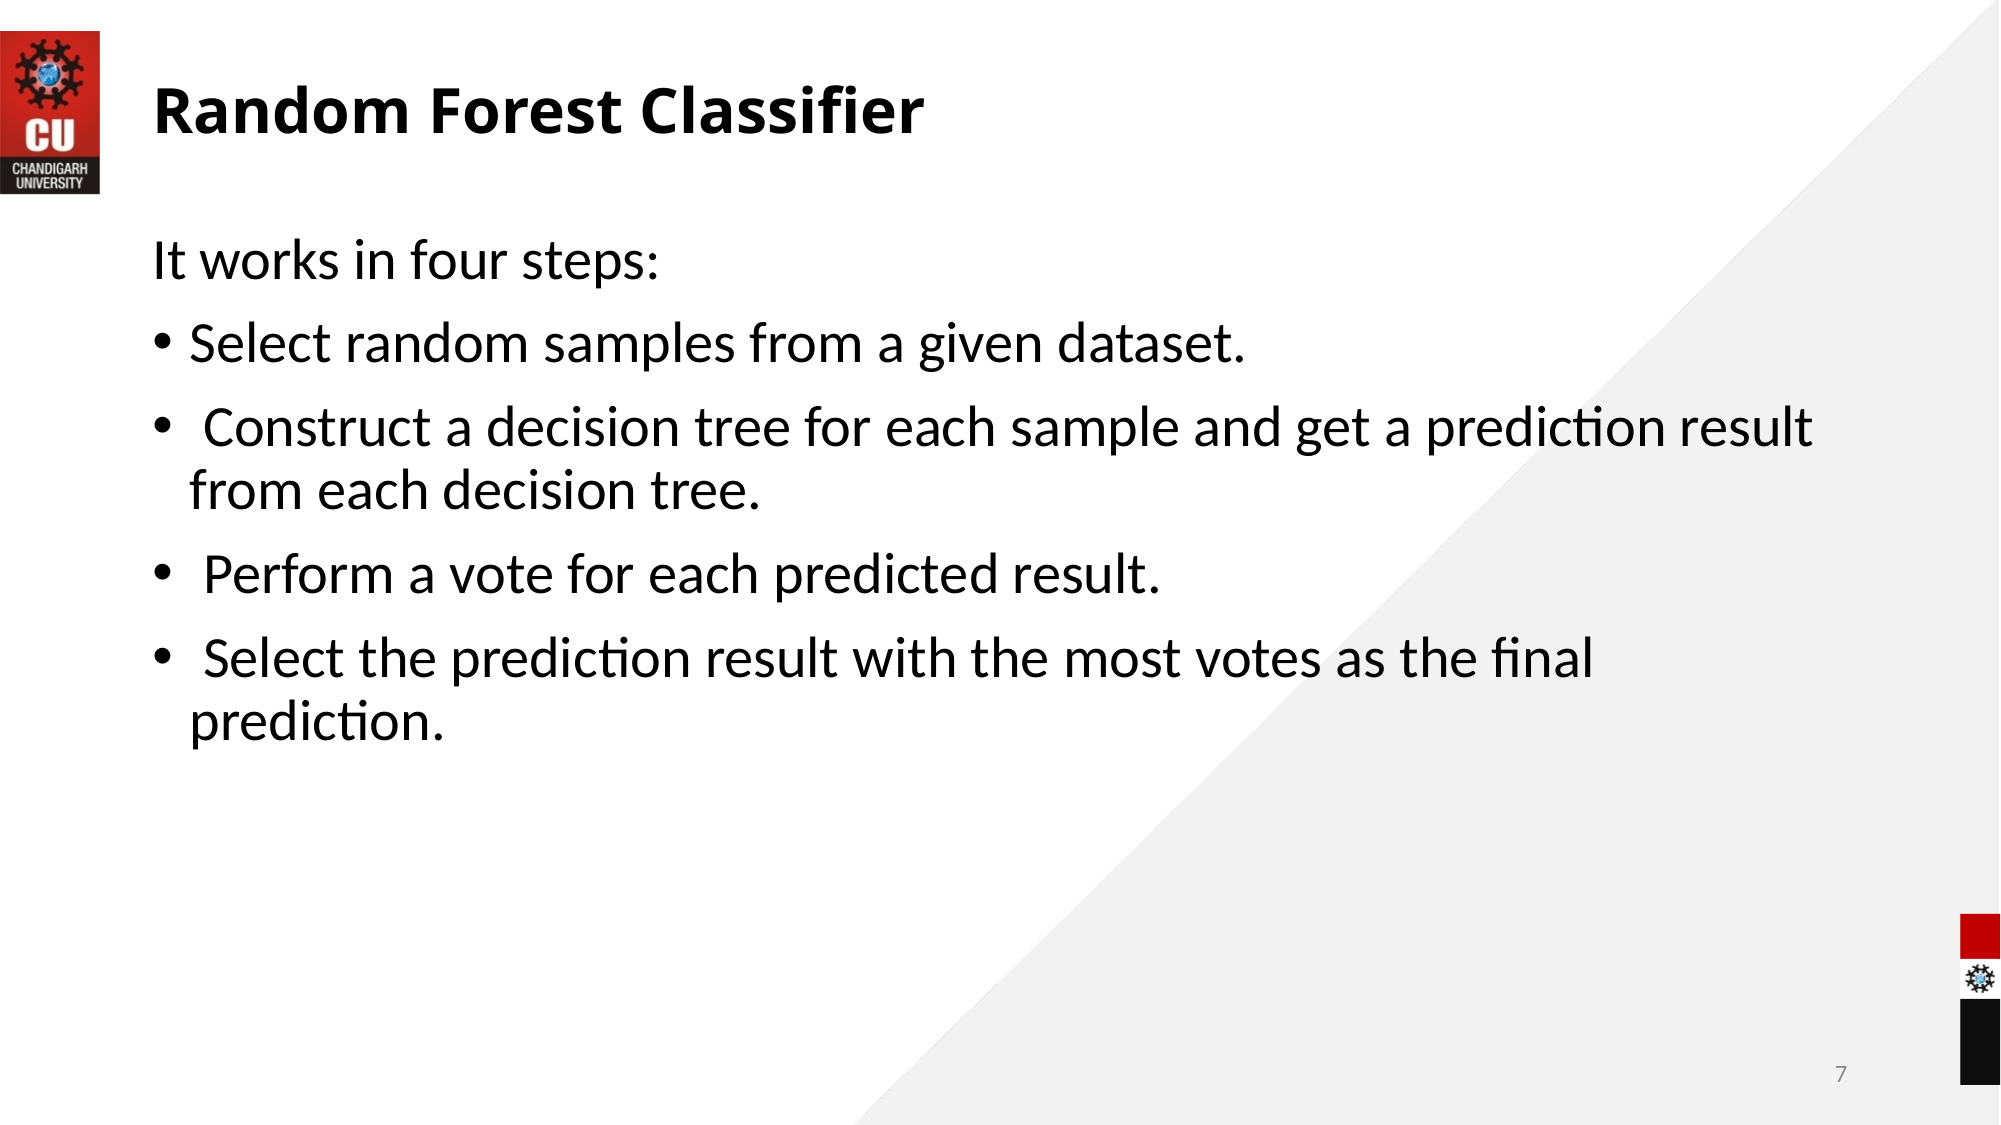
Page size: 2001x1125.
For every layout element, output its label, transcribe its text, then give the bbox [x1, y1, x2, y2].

list It works in four steps: Select random samples from a given dataset. Construct a decision tree for each sample and get a prediction result from each decision tree. Perform a vote for each predicted result. Select the prediction result with the most votes as the final prediction. [137, 221, 1863, 1043]
title Random Forest Classifier [137, 59, 1863, 221]
slide_number 7 [1412, 1042, 1863, 1103]
picture [0, 0, 2001, 1125]
